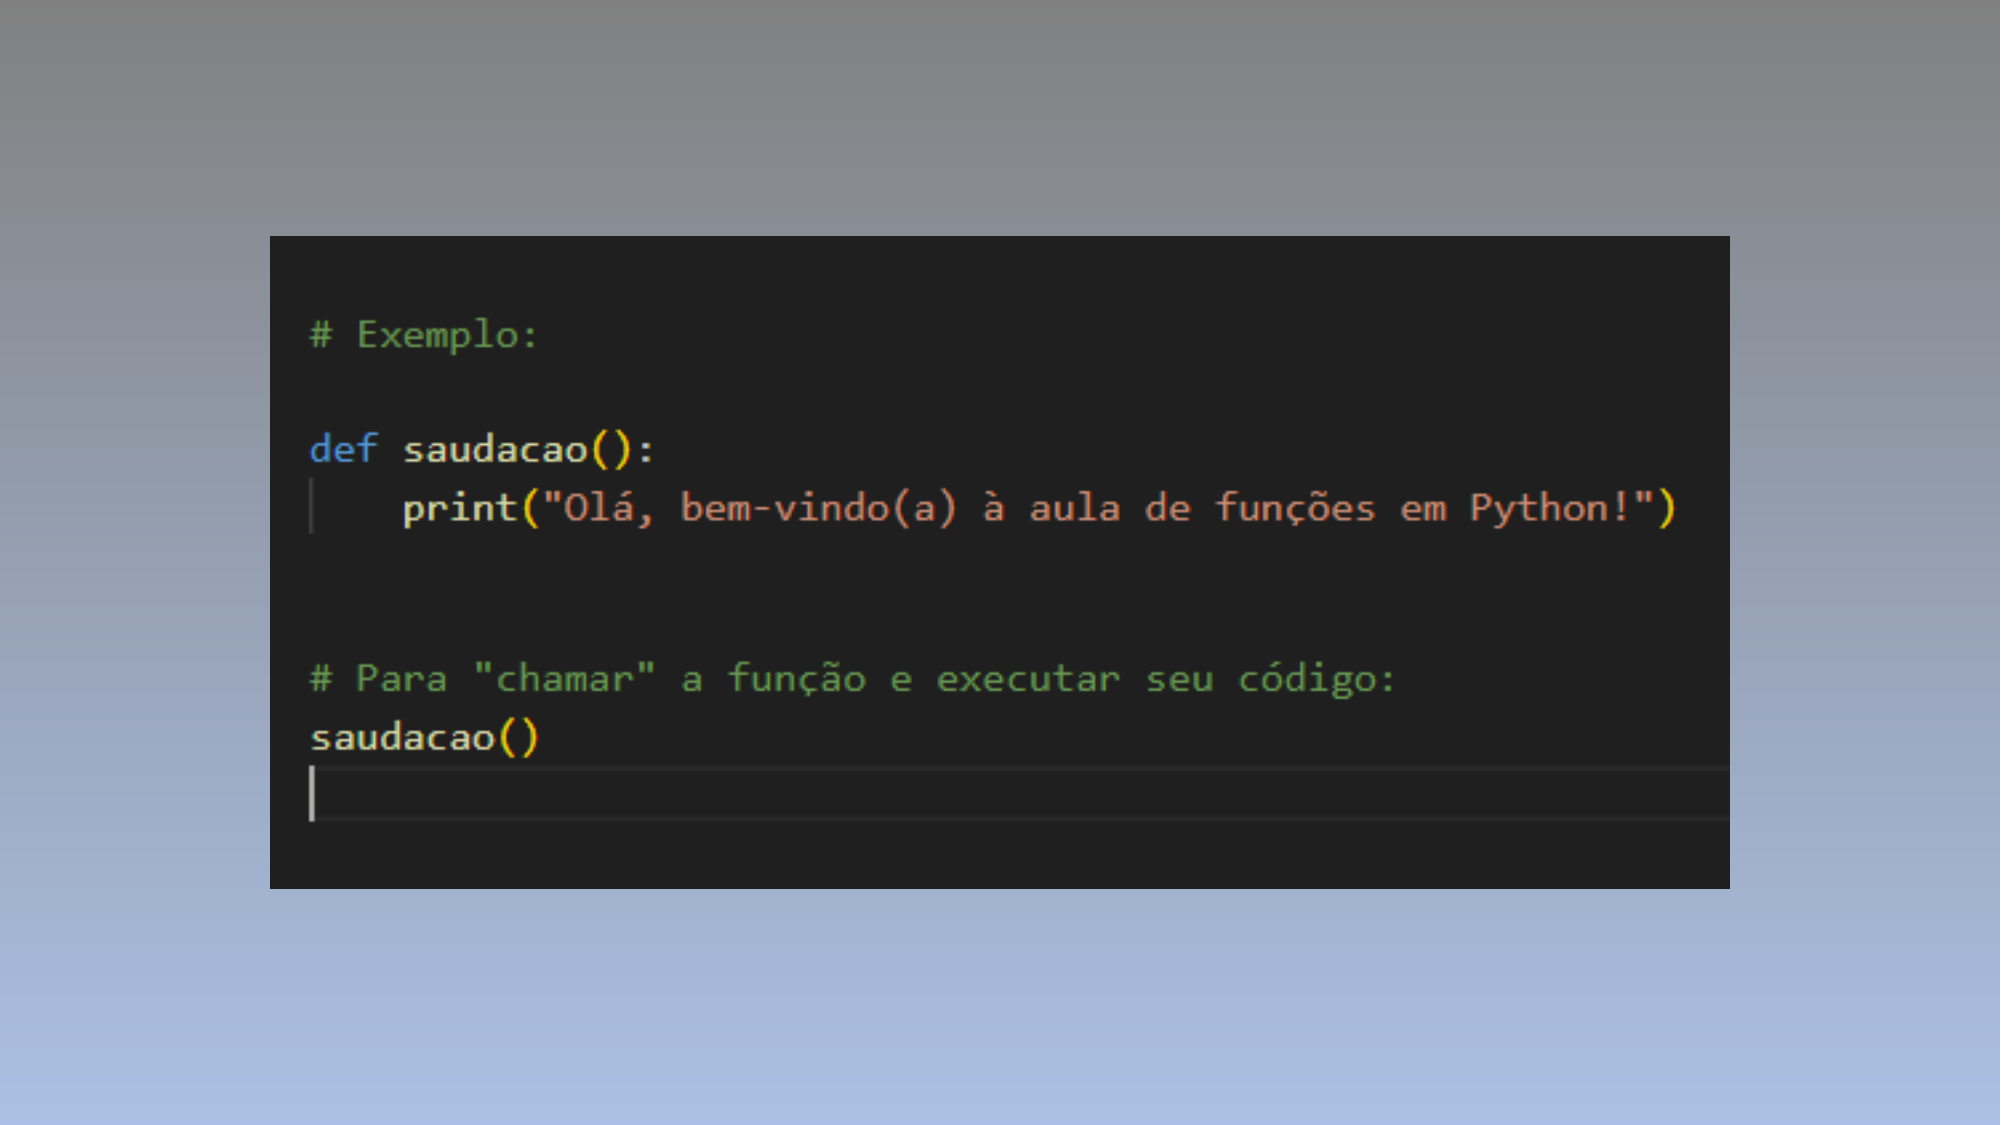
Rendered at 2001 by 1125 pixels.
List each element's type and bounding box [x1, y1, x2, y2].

picture [270, 236, 1730, 889]
